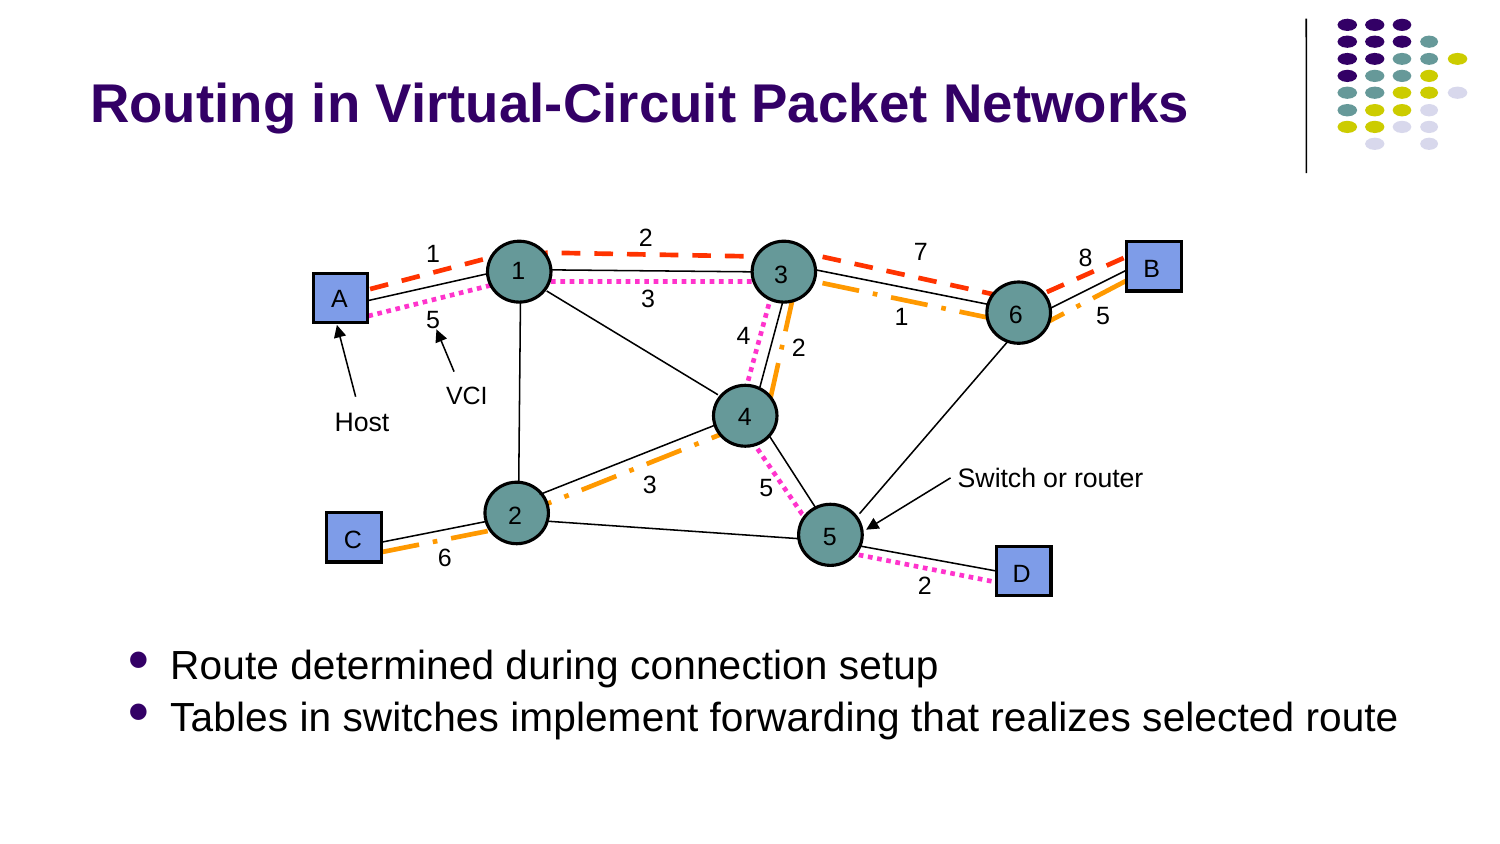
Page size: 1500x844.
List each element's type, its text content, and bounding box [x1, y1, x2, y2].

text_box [312, 220, 1182, 600]
title Routing in Virtual-Circuit Packet Networks [75, 15, 1313, 141]
list Route determined during connection setup Tables in switches implement forwarding that realizes selected route [112, 636, 1420, 754]
